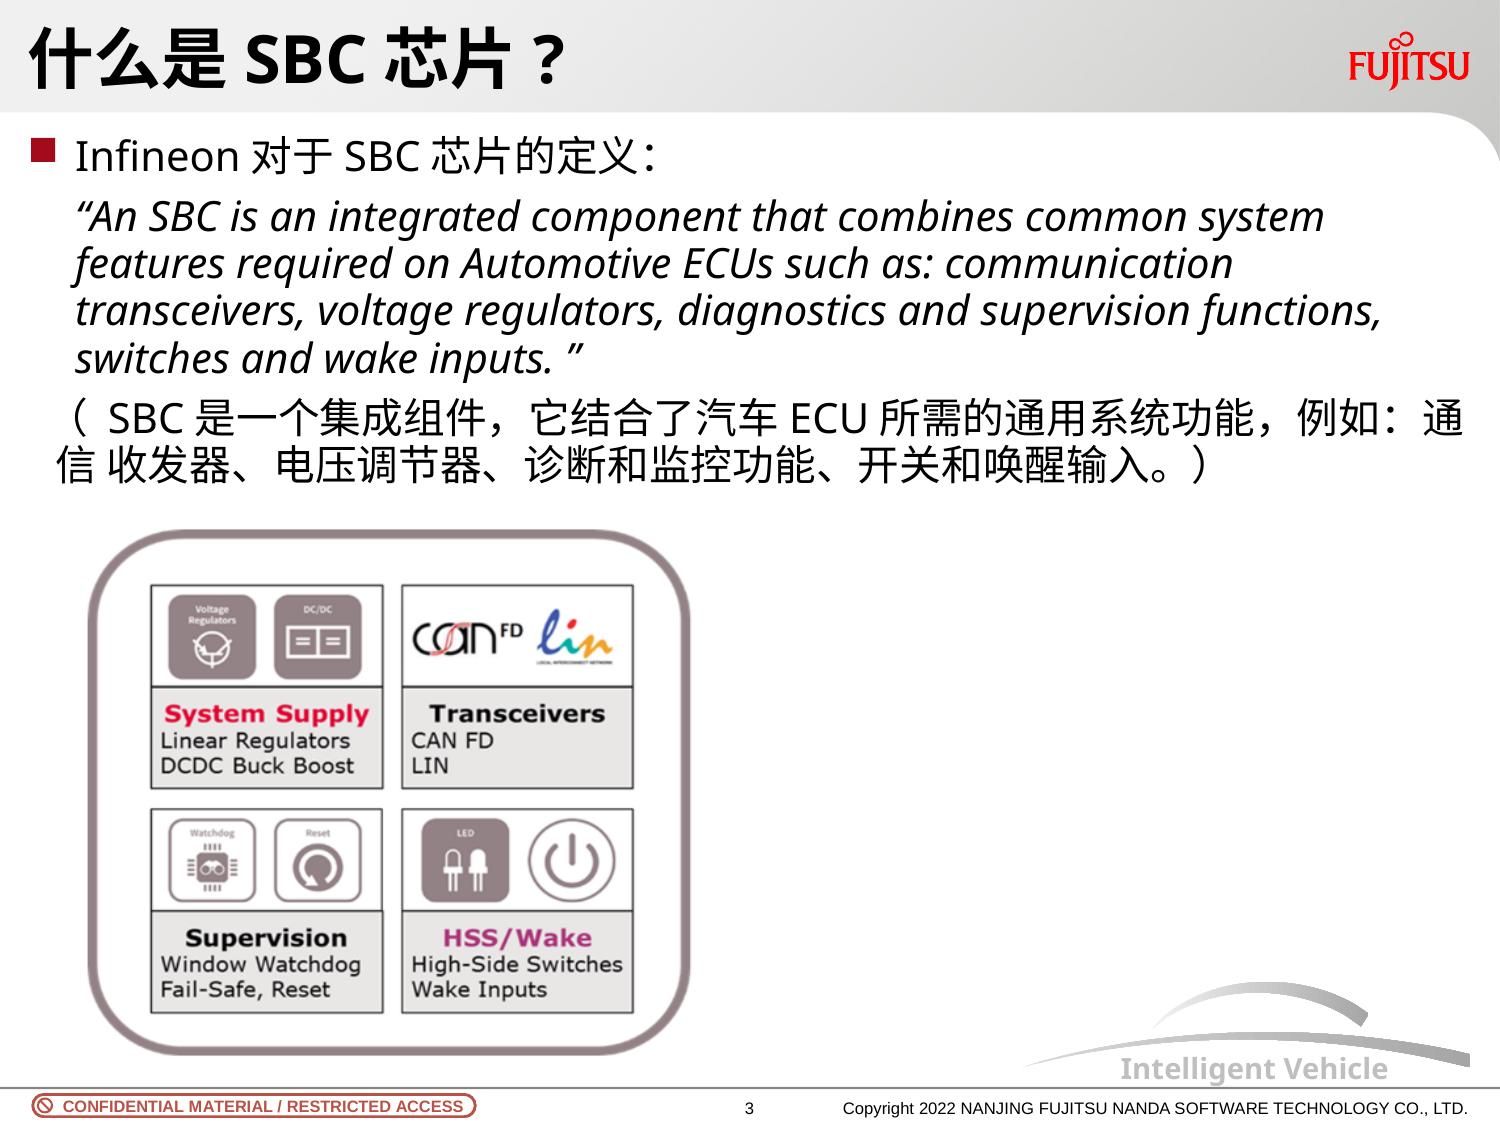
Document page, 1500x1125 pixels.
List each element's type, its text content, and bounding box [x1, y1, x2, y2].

picture [76, 527, 706, 1062]
slide_number 2 [705, 1091, 794, 1125]
list Infineon对于SBC芯片的定义： “An SBC is an integrated component that combines common system features required on Automotive ECUs such as: communication transceivers, voltage regulators, diagnostics and supervision functions, switches and wake inputs. ” （ SBC是一个集成组件，它结合了汽车ECU所需的通用系统功能，例如：通 信 收发器、电压调节器、诊断和监控功能、开关和唤醒输入。） [27, 132, 1469, 1051]
picture [0, 0, 1500, 176]
footer Copyright 2022 NANJING FUJITSU NANDA SOFTWARE TECHNOLOGY CO., LTD. [809, 1091, 1470, 1125]
title 什么是SBC芯片? [27, 0, 1317, 114]
